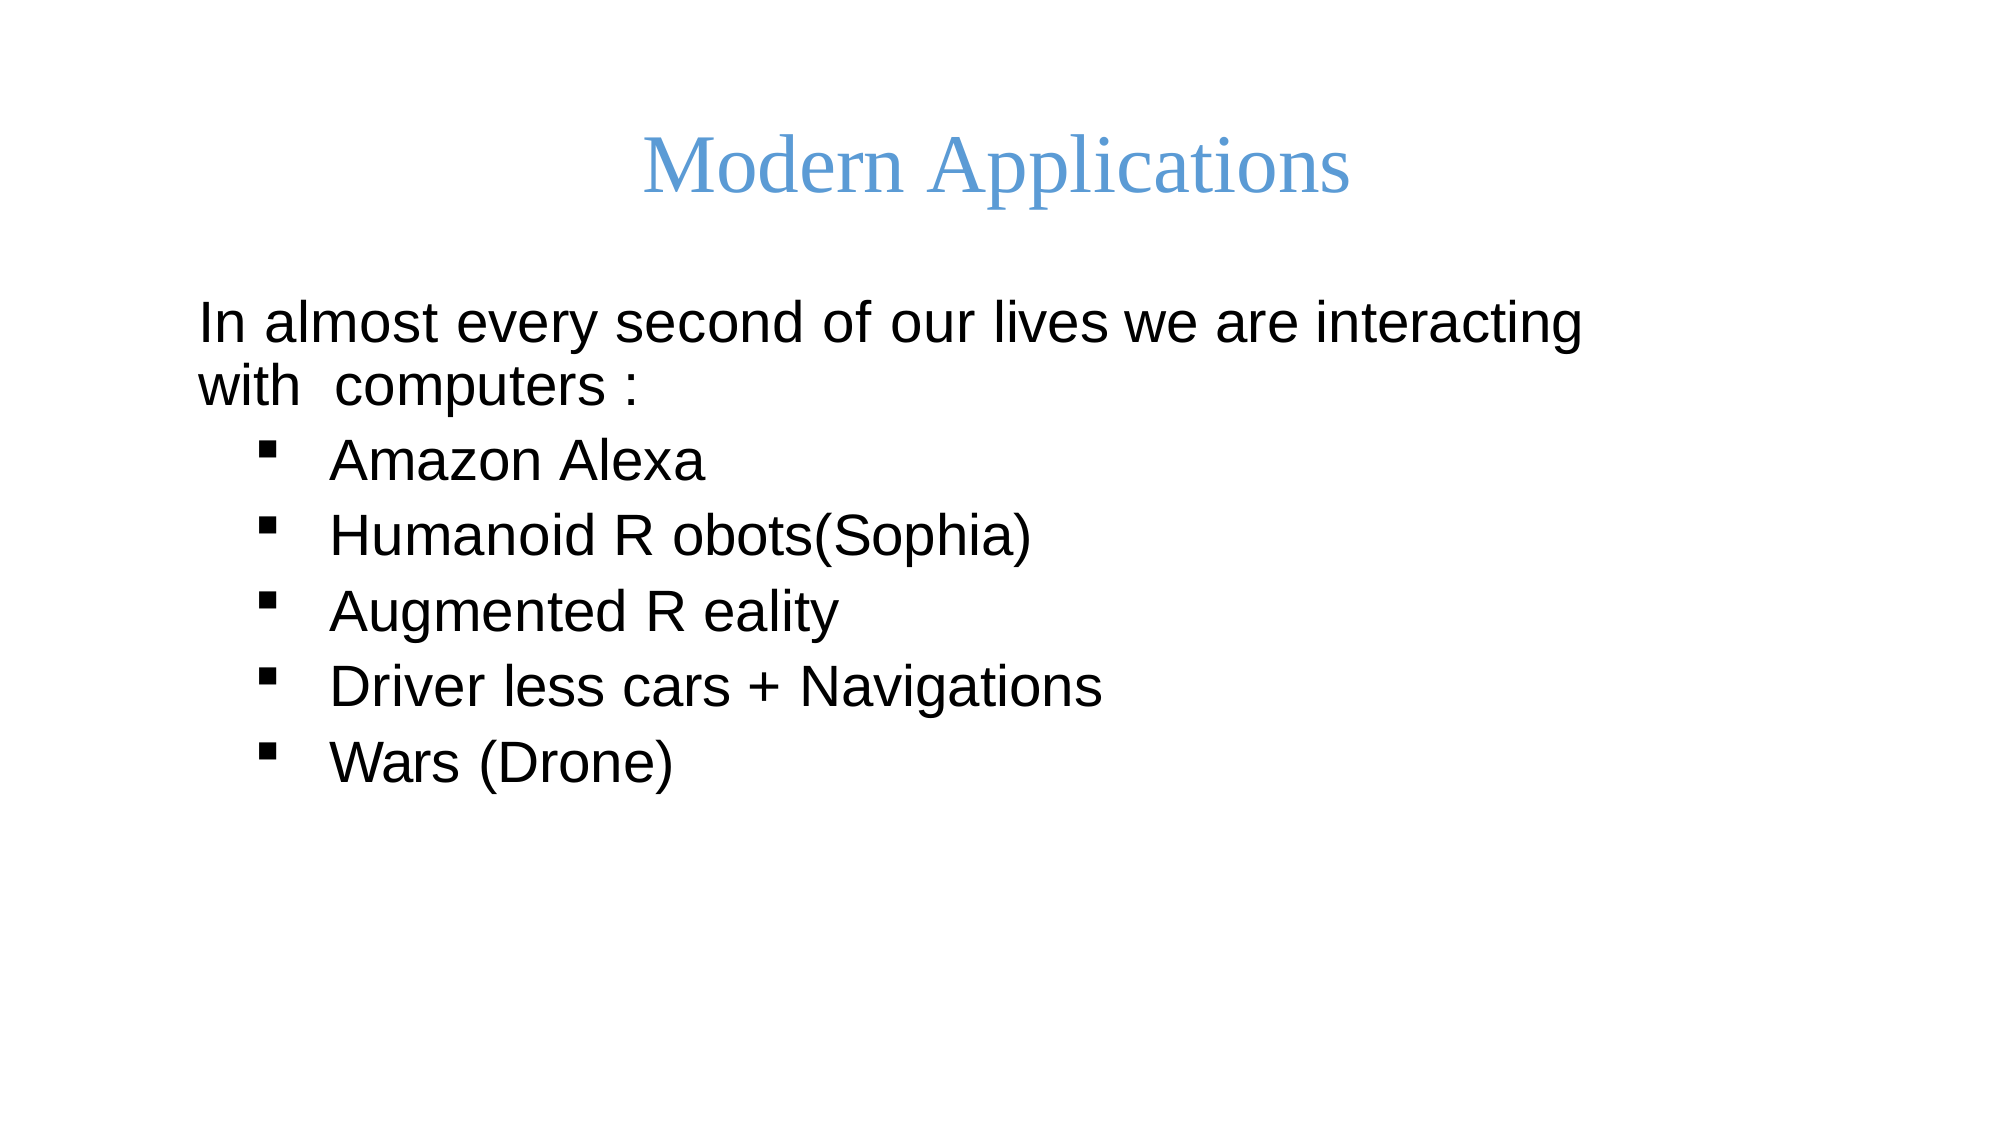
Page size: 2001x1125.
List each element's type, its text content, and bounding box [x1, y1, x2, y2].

text_box Modern Applications In almost every second of our lives we are interacting with computers : Amazon Alexa Humanoid R obots(Sophia) Augmented R eality Driver less cars + Navigations Wars (Drone) [177, 107, 1816, 794]
